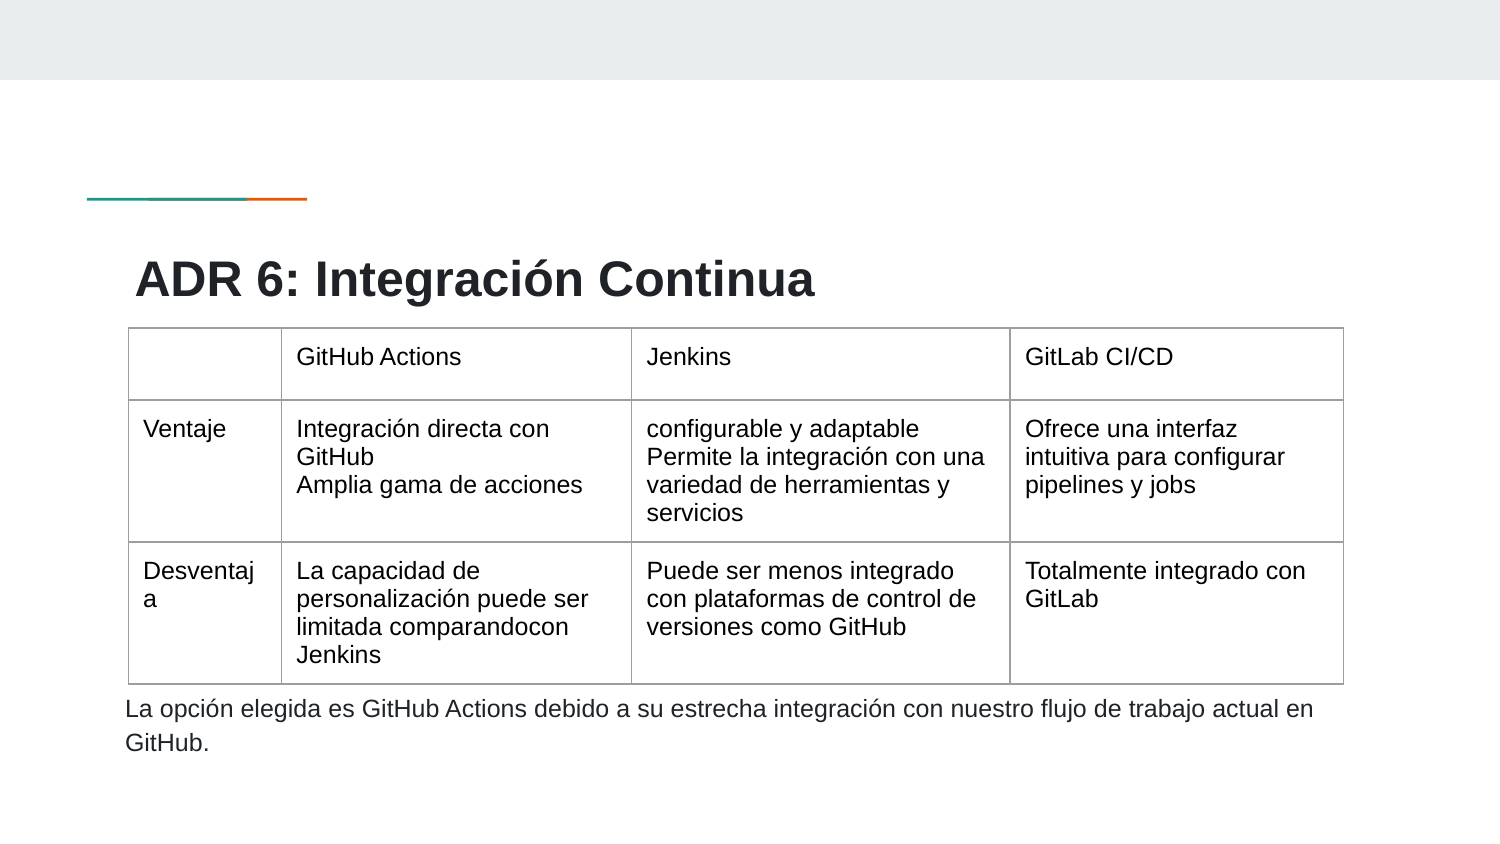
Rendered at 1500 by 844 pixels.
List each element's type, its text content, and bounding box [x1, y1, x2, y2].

table_header GitHub Actions [282, 329, 631, 399]
table_cell La capacidad de personalización puede ser limitada comparandocon Jenkins [282, 543, 631, 683]
table_header [129, 329, 281, 399]
table_cell Ventaje [129, 401, 281, 541]
table_cell configurable y adaptable Permite la integración con una variedad de herramientas y servicios [632, 401, 1009, 541]
table_header Jenkins [632, 329, 1009, 399]
list La opción elegida es GitHub Actions debido a su estrecha integración con nuestro flujo de trabajo actual en GitHub. [109, 320, 1372, 837]
table_header GitLab CI/CD [1011, 329, 1343, 399]
table_cell Puede ser menos integrado con plataformas de control de versiones como GitHub [632, 543, 1009, 683]
title ADR 6: Integración Continua [119, 216, 1381, 357]
table_cell Totalmente integrado con GitLab [1011, 543, 1343, 683]
table_cell Desventaja [129, 543, 281, 683]
table_cell Ofrece una interfaz intuitiva para configurar pipelines y jobs [1011, 401, 1343, 541]
table_cell Integración directa con GitHub Amplia gama de acciones [282, 401, 631, 541]
